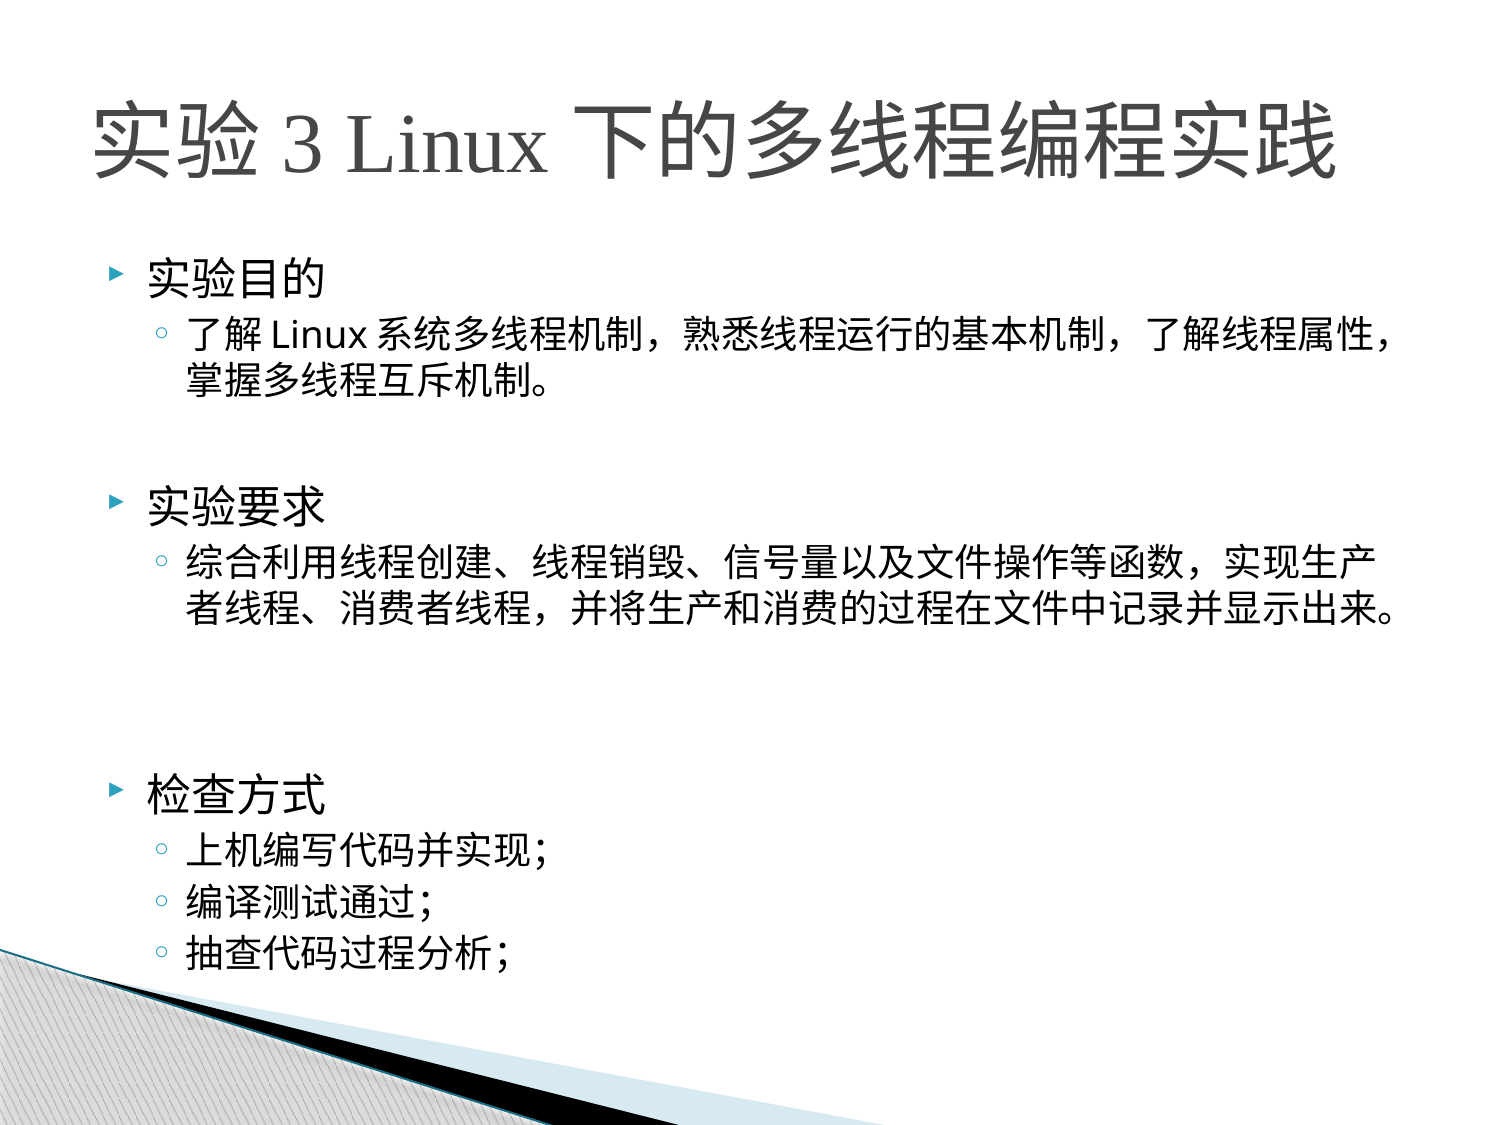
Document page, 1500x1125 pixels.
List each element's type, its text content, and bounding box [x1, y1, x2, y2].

list 实验目的 了解Linux系统多线程机制，熟悉线程运行的基本机制，了解线程属性，掌握多线程互斥机制。 实验要求 综合利用线程创建、线程销毁、信号量以及文件操作等函数，实现生产者线程、消费者线程，并将生产和消费的过程在文件中记录并显示出来。 检查方式 上机编写代码并实现； 编译测试通过； 抽查代码过程分析； [75, 243, 1425, 986]
title 实验3 Linux下的多线程编程实践 [75, 45, 1425, 233]
